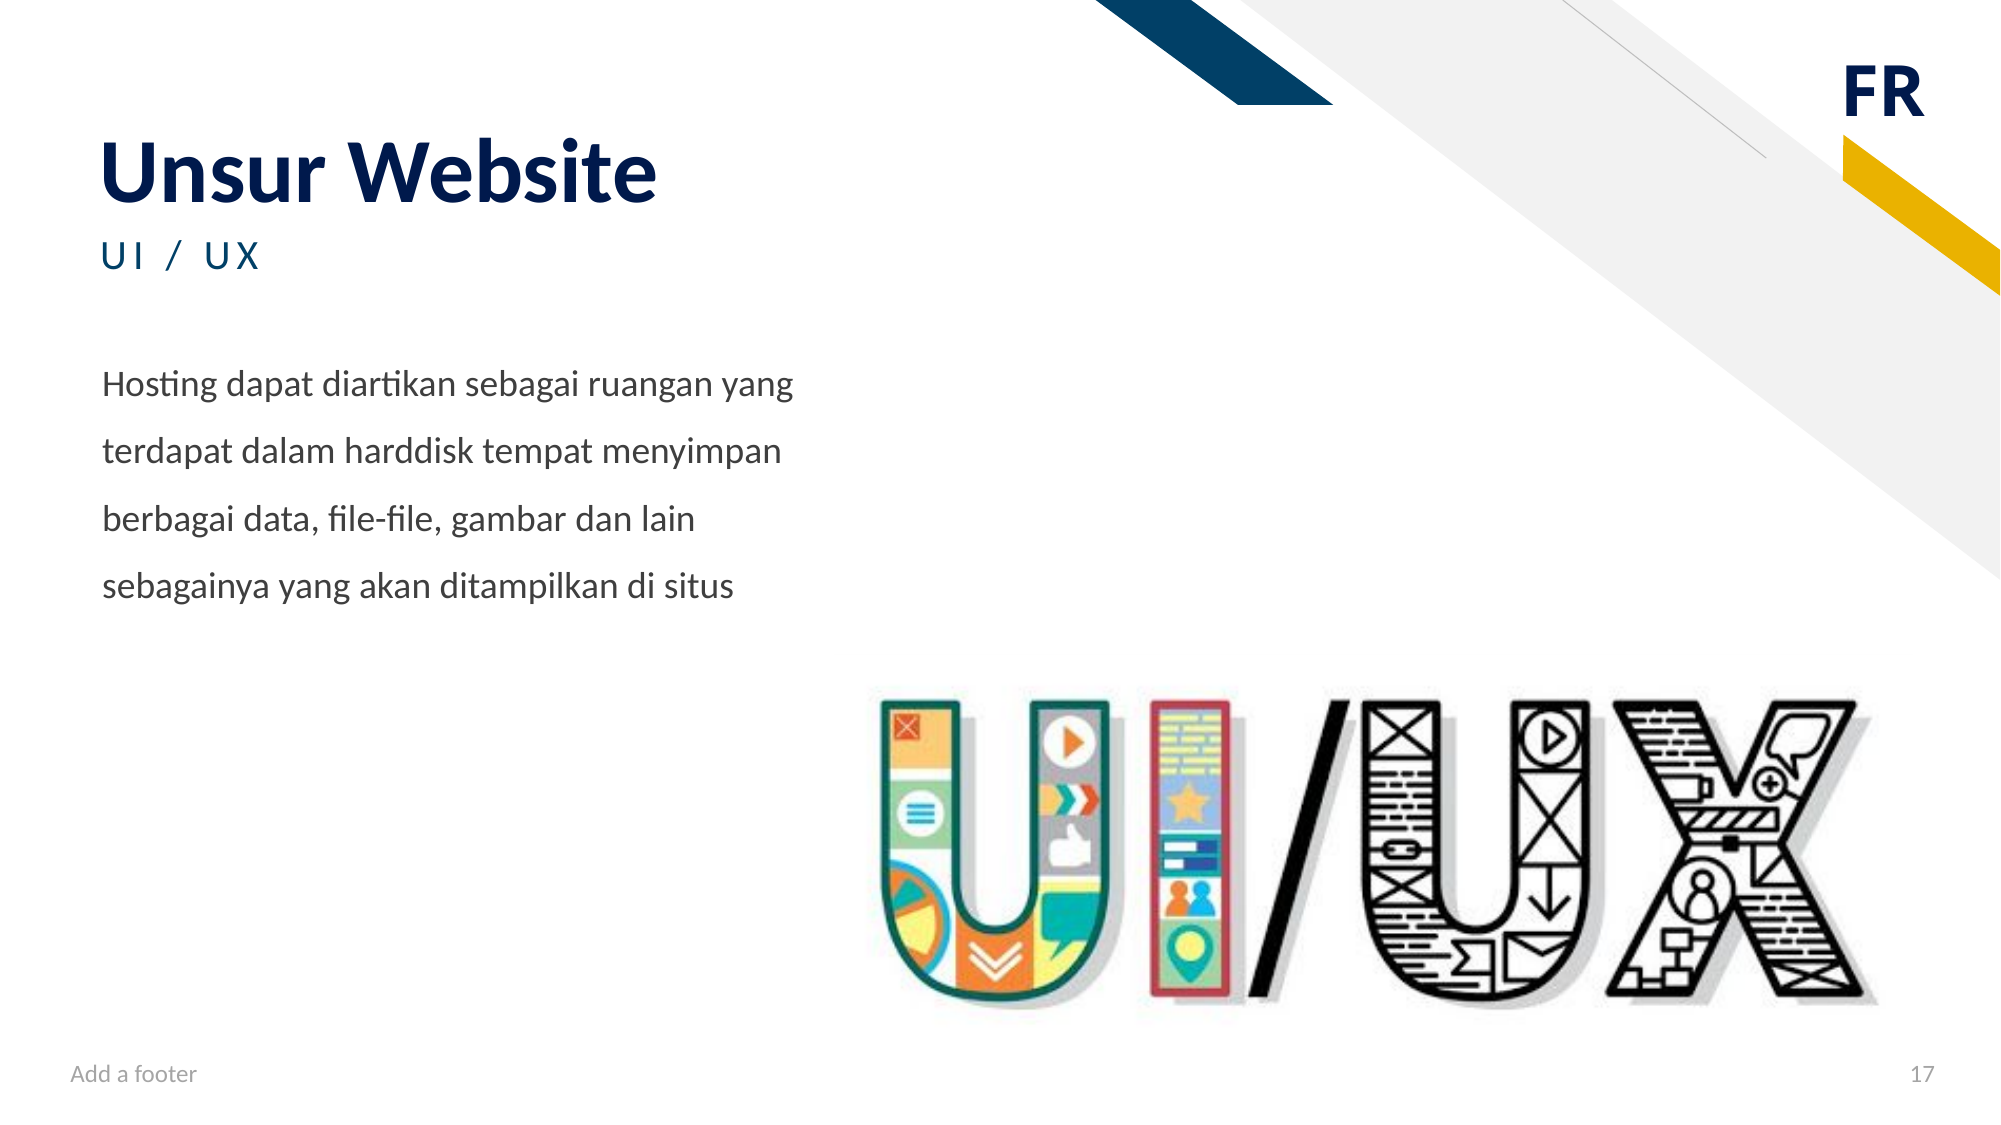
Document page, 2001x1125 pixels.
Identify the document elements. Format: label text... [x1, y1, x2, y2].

title Unsur Website [85, 34, 1453, 223]
footer Add a footer [55, 1042, 731, 1103]
list UI / UX [85, 225, 1295, 326]
list Hosting dapat diartikan sebagai ruangan yang terdapat dalam harddisk tempat menyimpan berbagai data, file-file, gambar dan lain sebagainya yang akan ditampilkan di situs [87, 329, 873, 999]
slide_number 17 [1828, 1042, 1950, 1103]
picture [834, 653, 1913, 1044]
